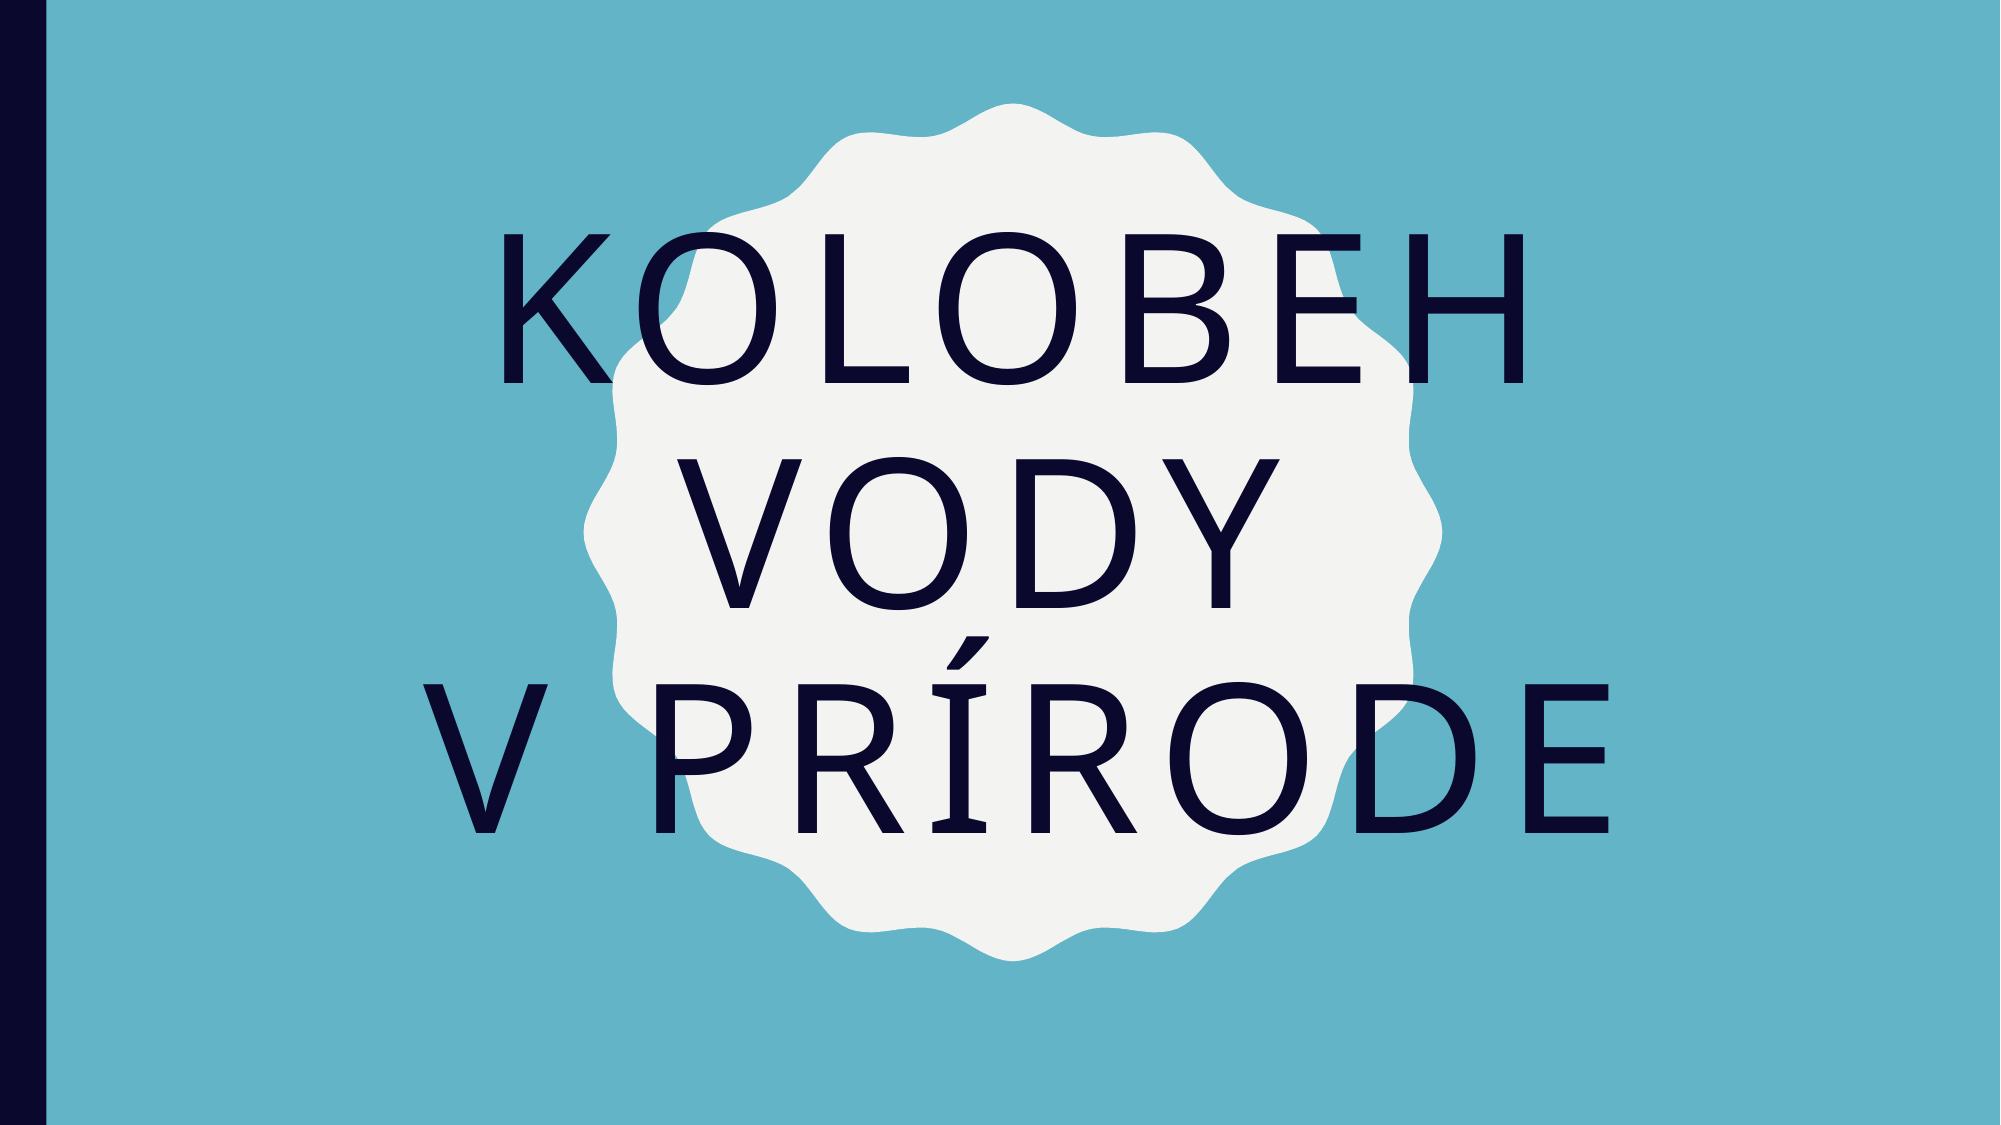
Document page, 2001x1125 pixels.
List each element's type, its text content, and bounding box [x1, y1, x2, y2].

title Kolobeh vody v prírode [176, 180, 1870, 902]
